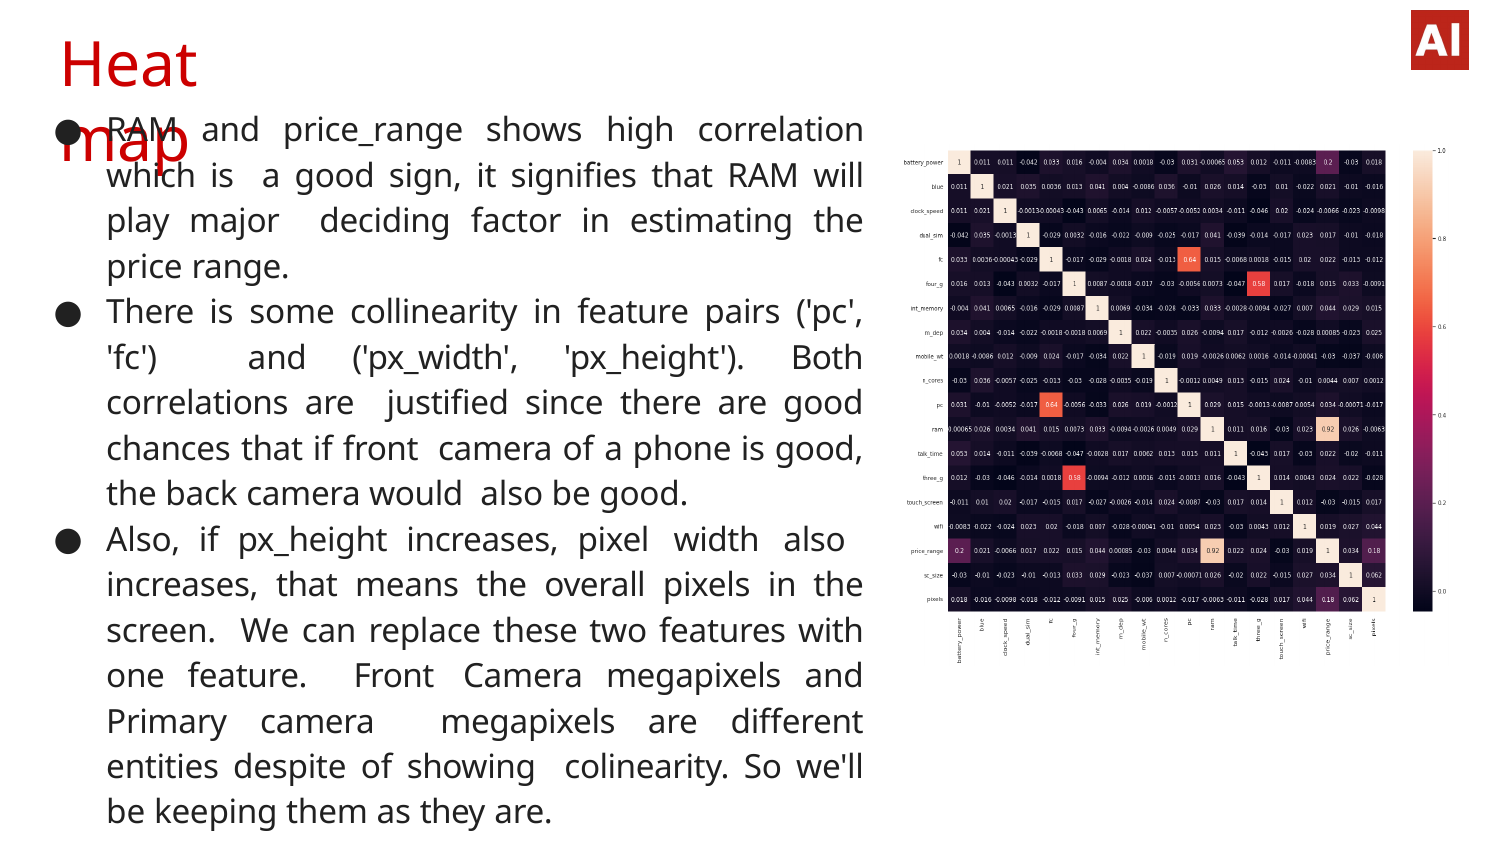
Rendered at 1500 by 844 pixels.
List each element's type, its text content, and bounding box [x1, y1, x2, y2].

picture [1411, 10, 1469, 70]
picture [899, 144, 1449, 666]
title Heat map [57, 21, 333, 101]
text_box RAM and price_range shows high correlation which is a good sign, it signiﬁes that RAM will play major deciding factor in estimating the price range. There is some collinearity in feature pairs ('pc', 'fc') and ('px_width', 'px_height'). Both correlations are justiﬁed since there are good chances that if front camera of a phone is good, the back camera would also be good. Also, if px_height increases, pixel width also increases, that means the overall pixels in the screen. We can replace these two features with one feature. Front Camera megapixels and Primary camera megapixels are different entities despite of showing colinearity. So we'll be keeping them as they are. [51, 101, 865, 831]
